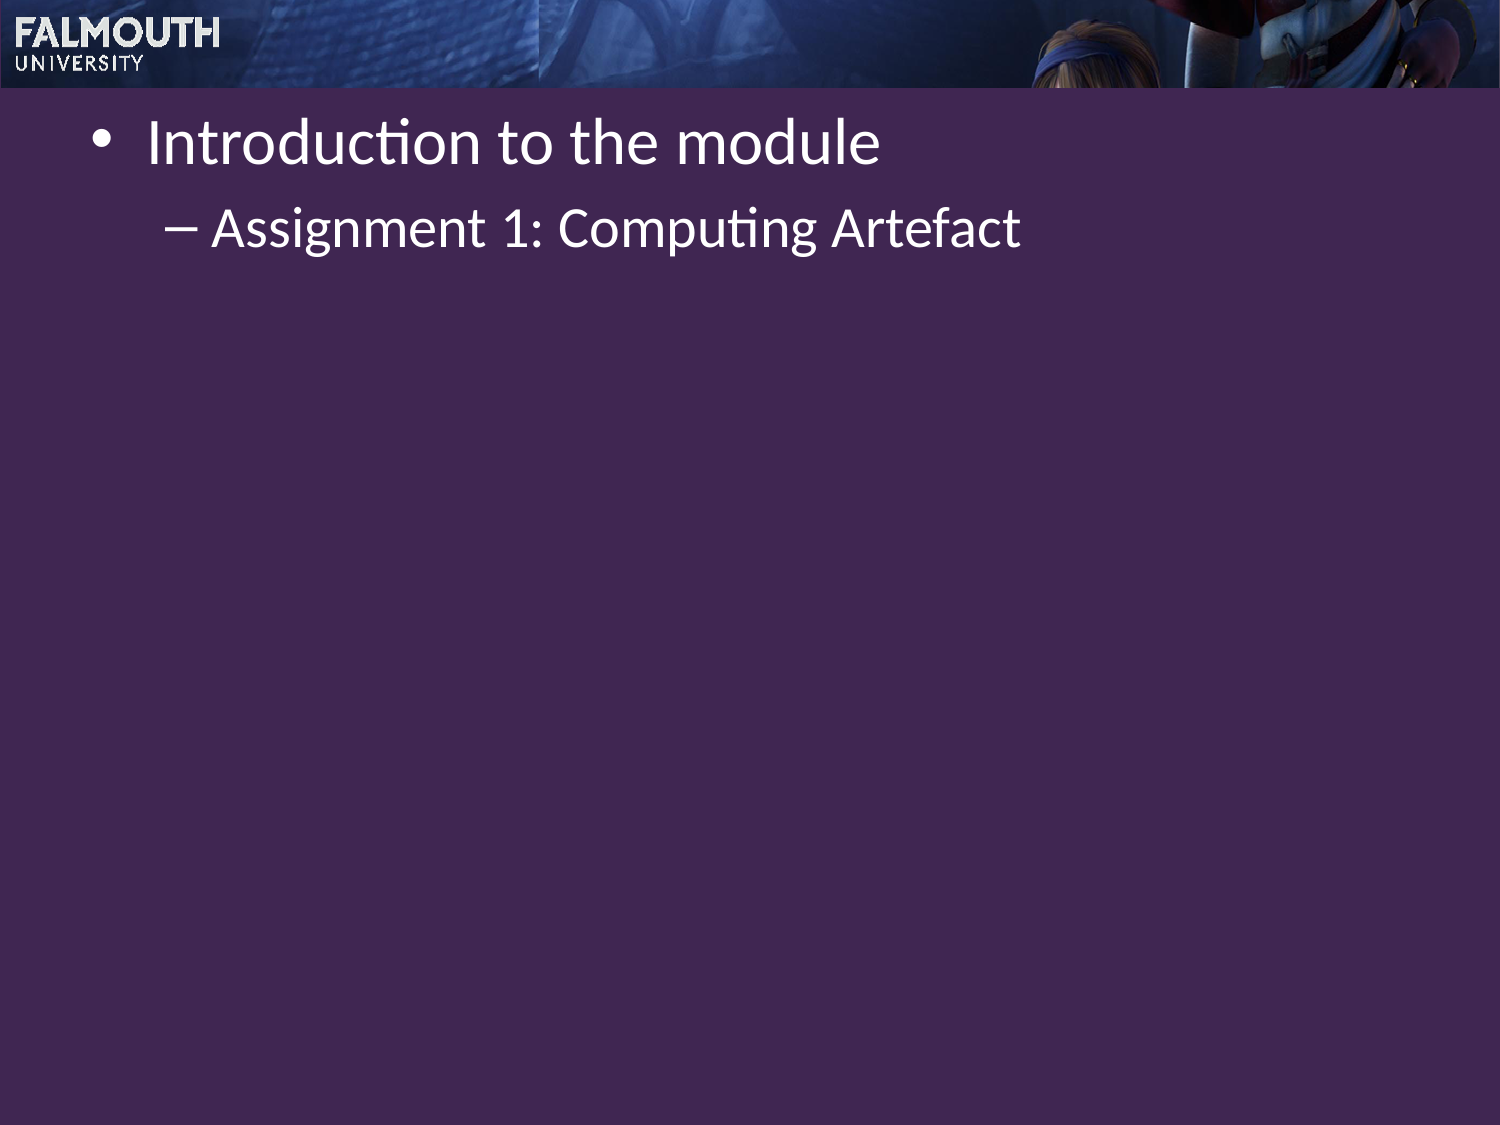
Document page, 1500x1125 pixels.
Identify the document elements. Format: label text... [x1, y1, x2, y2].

picture [0, 0, 1500, 90]
list Introduction to the module Assignment 1: Computing Artefact [75, 90, 1425, 1106]
